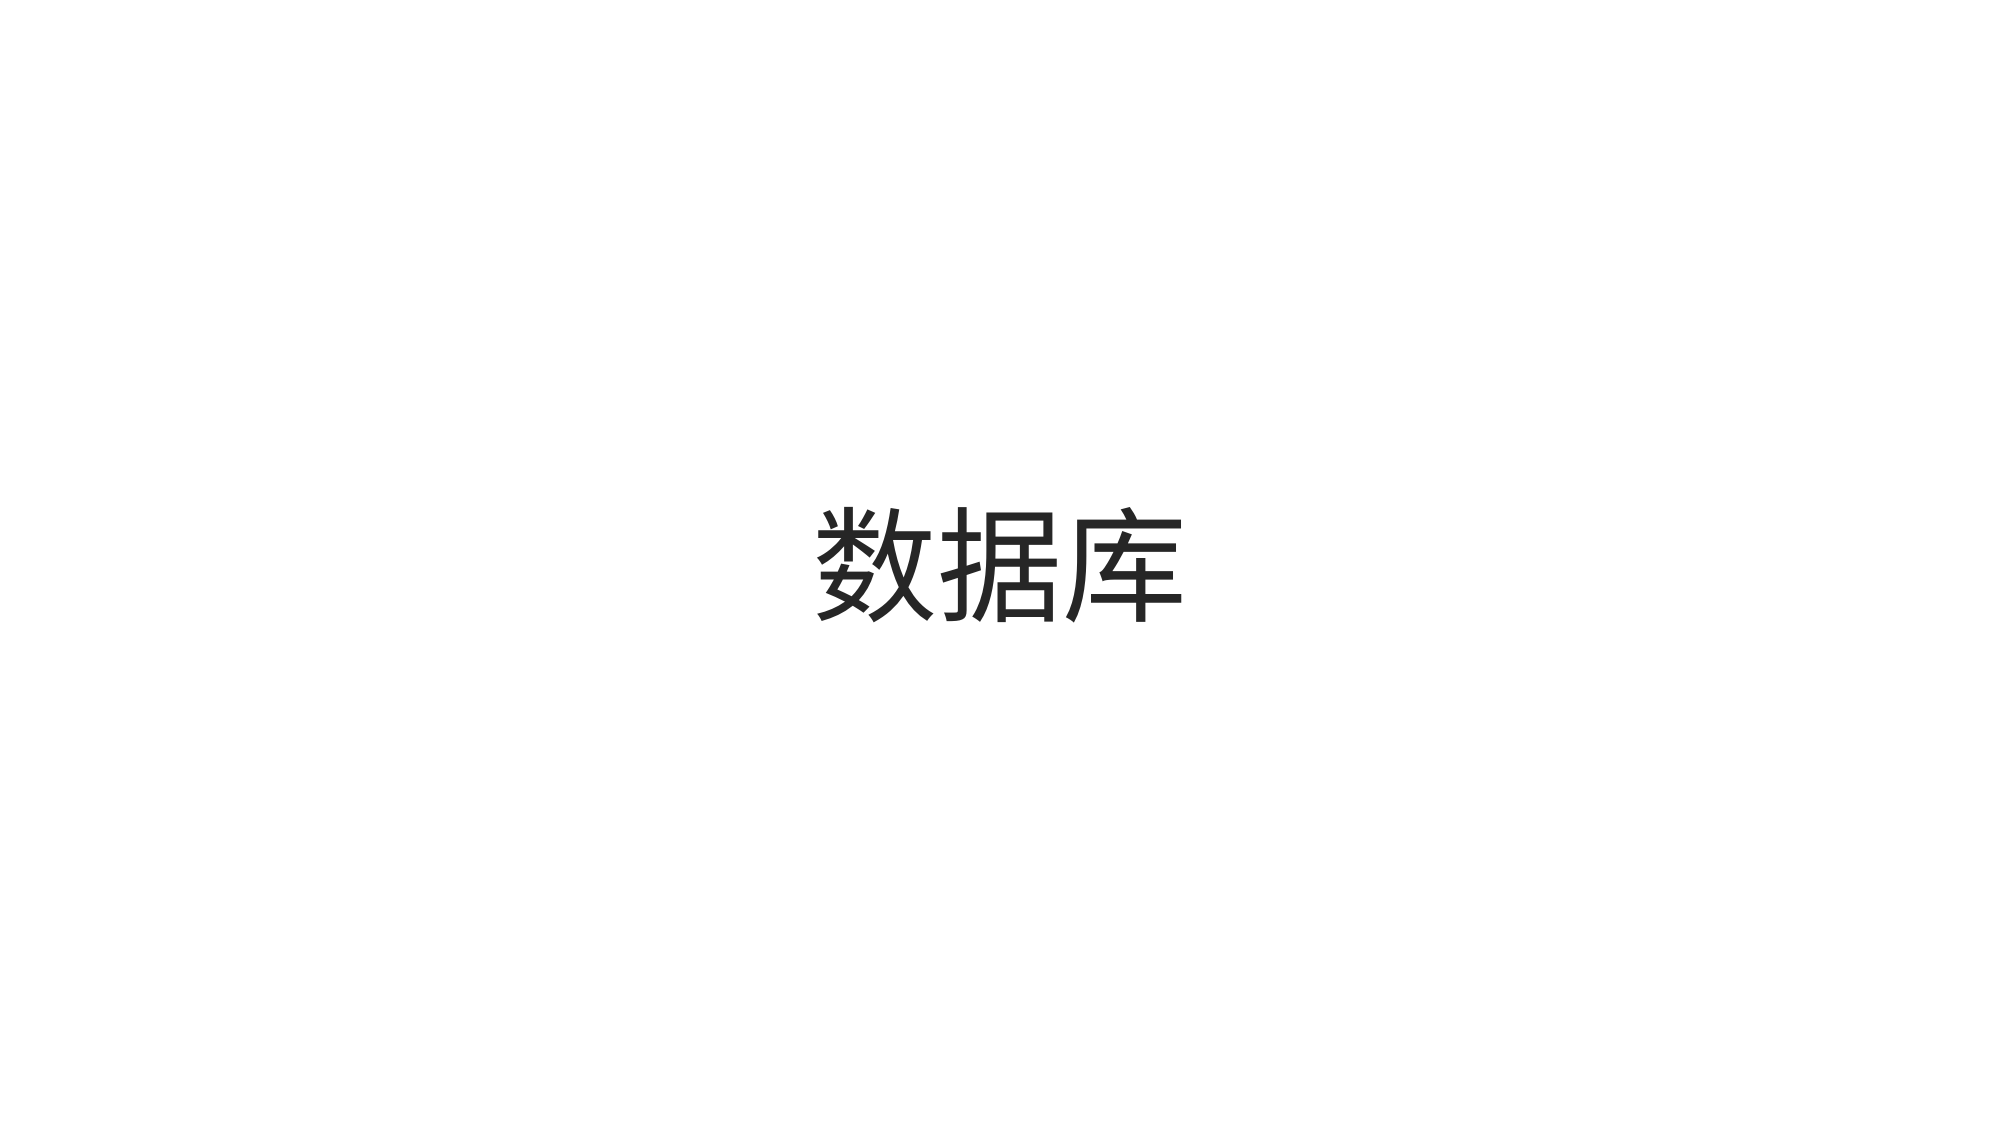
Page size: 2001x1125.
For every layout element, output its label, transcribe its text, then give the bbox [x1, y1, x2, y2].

title 数据库 [135, 467, 1865, 658]
